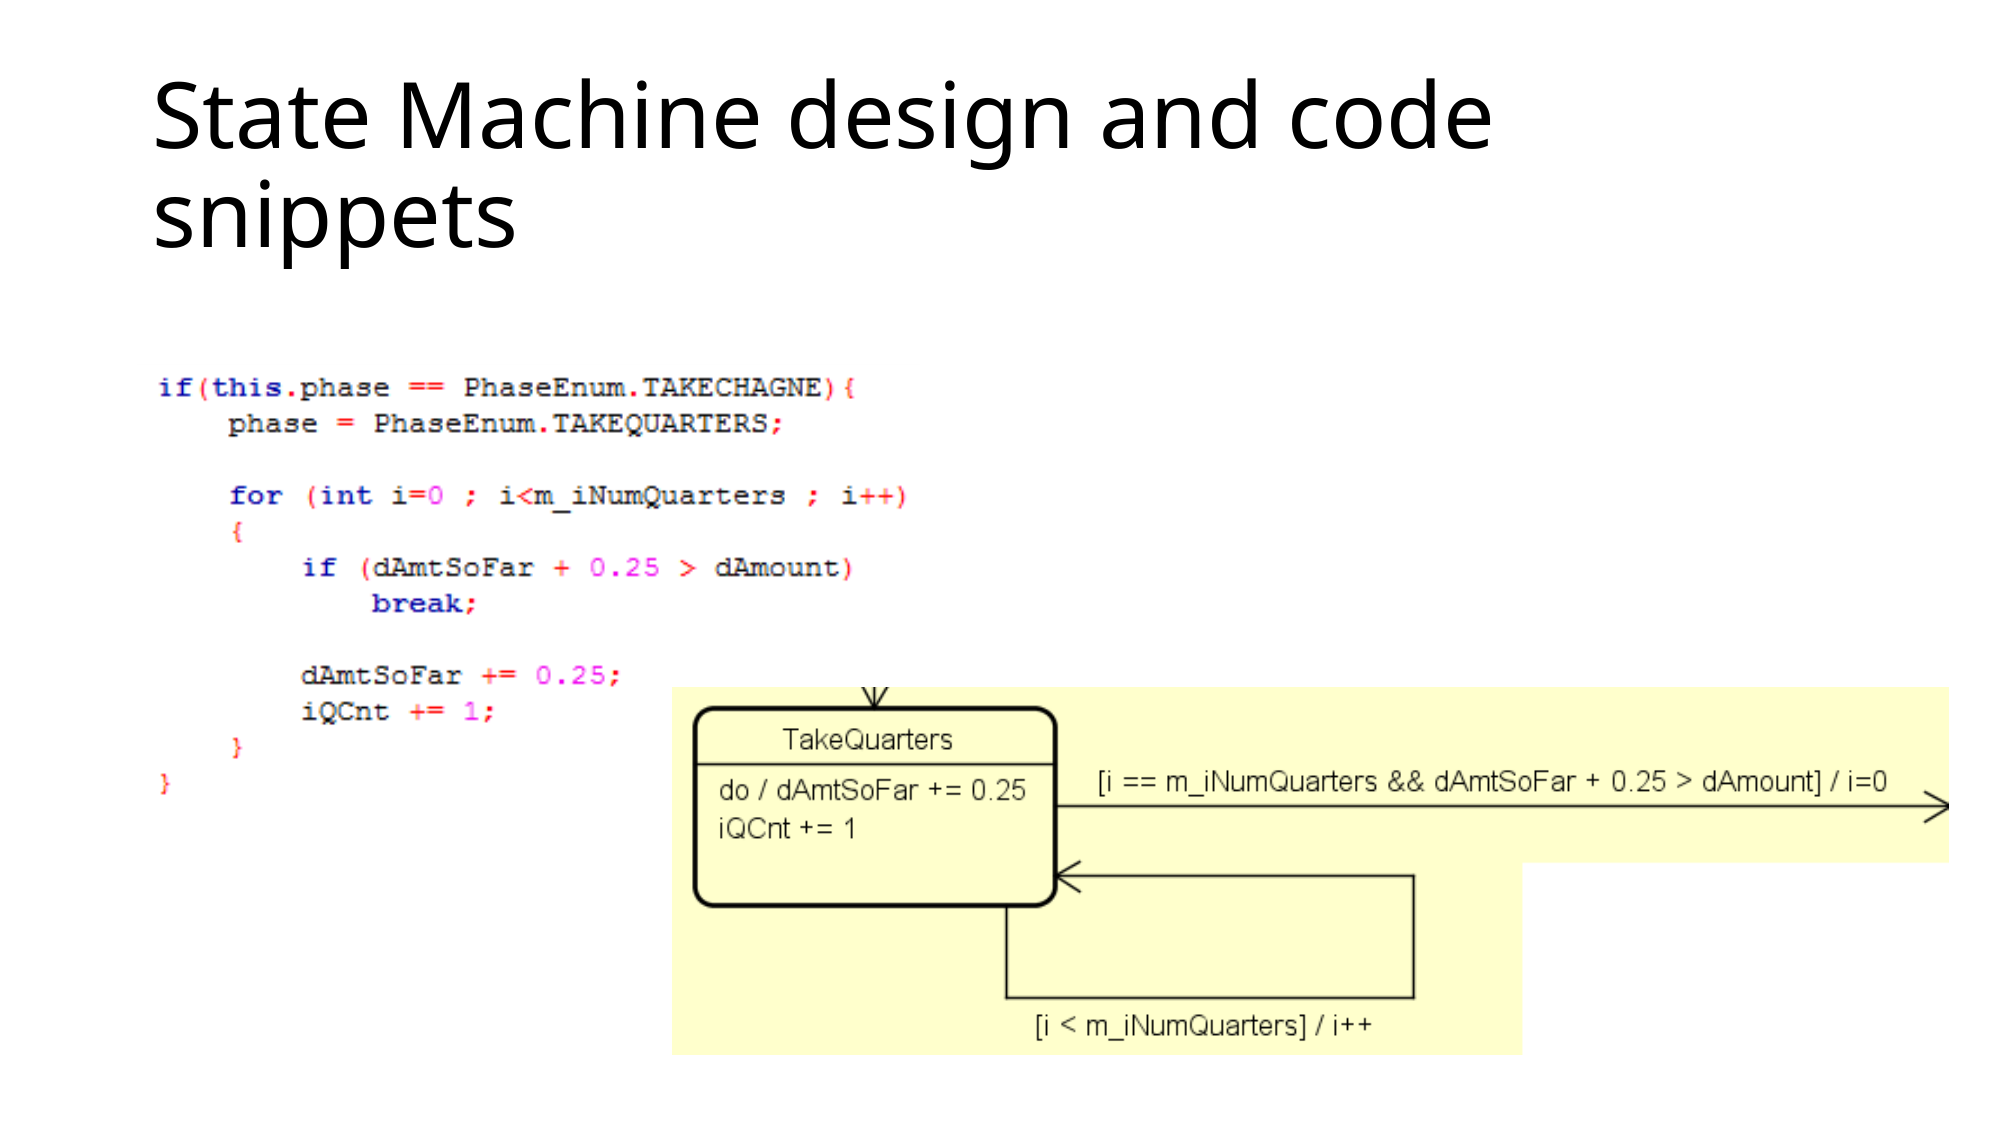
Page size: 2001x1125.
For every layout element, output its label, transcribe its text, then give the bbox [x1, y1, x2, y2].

picture [137, 363, 1949, 1055]
title State Machine design and code snippets [137, 59, 1863, 278]
